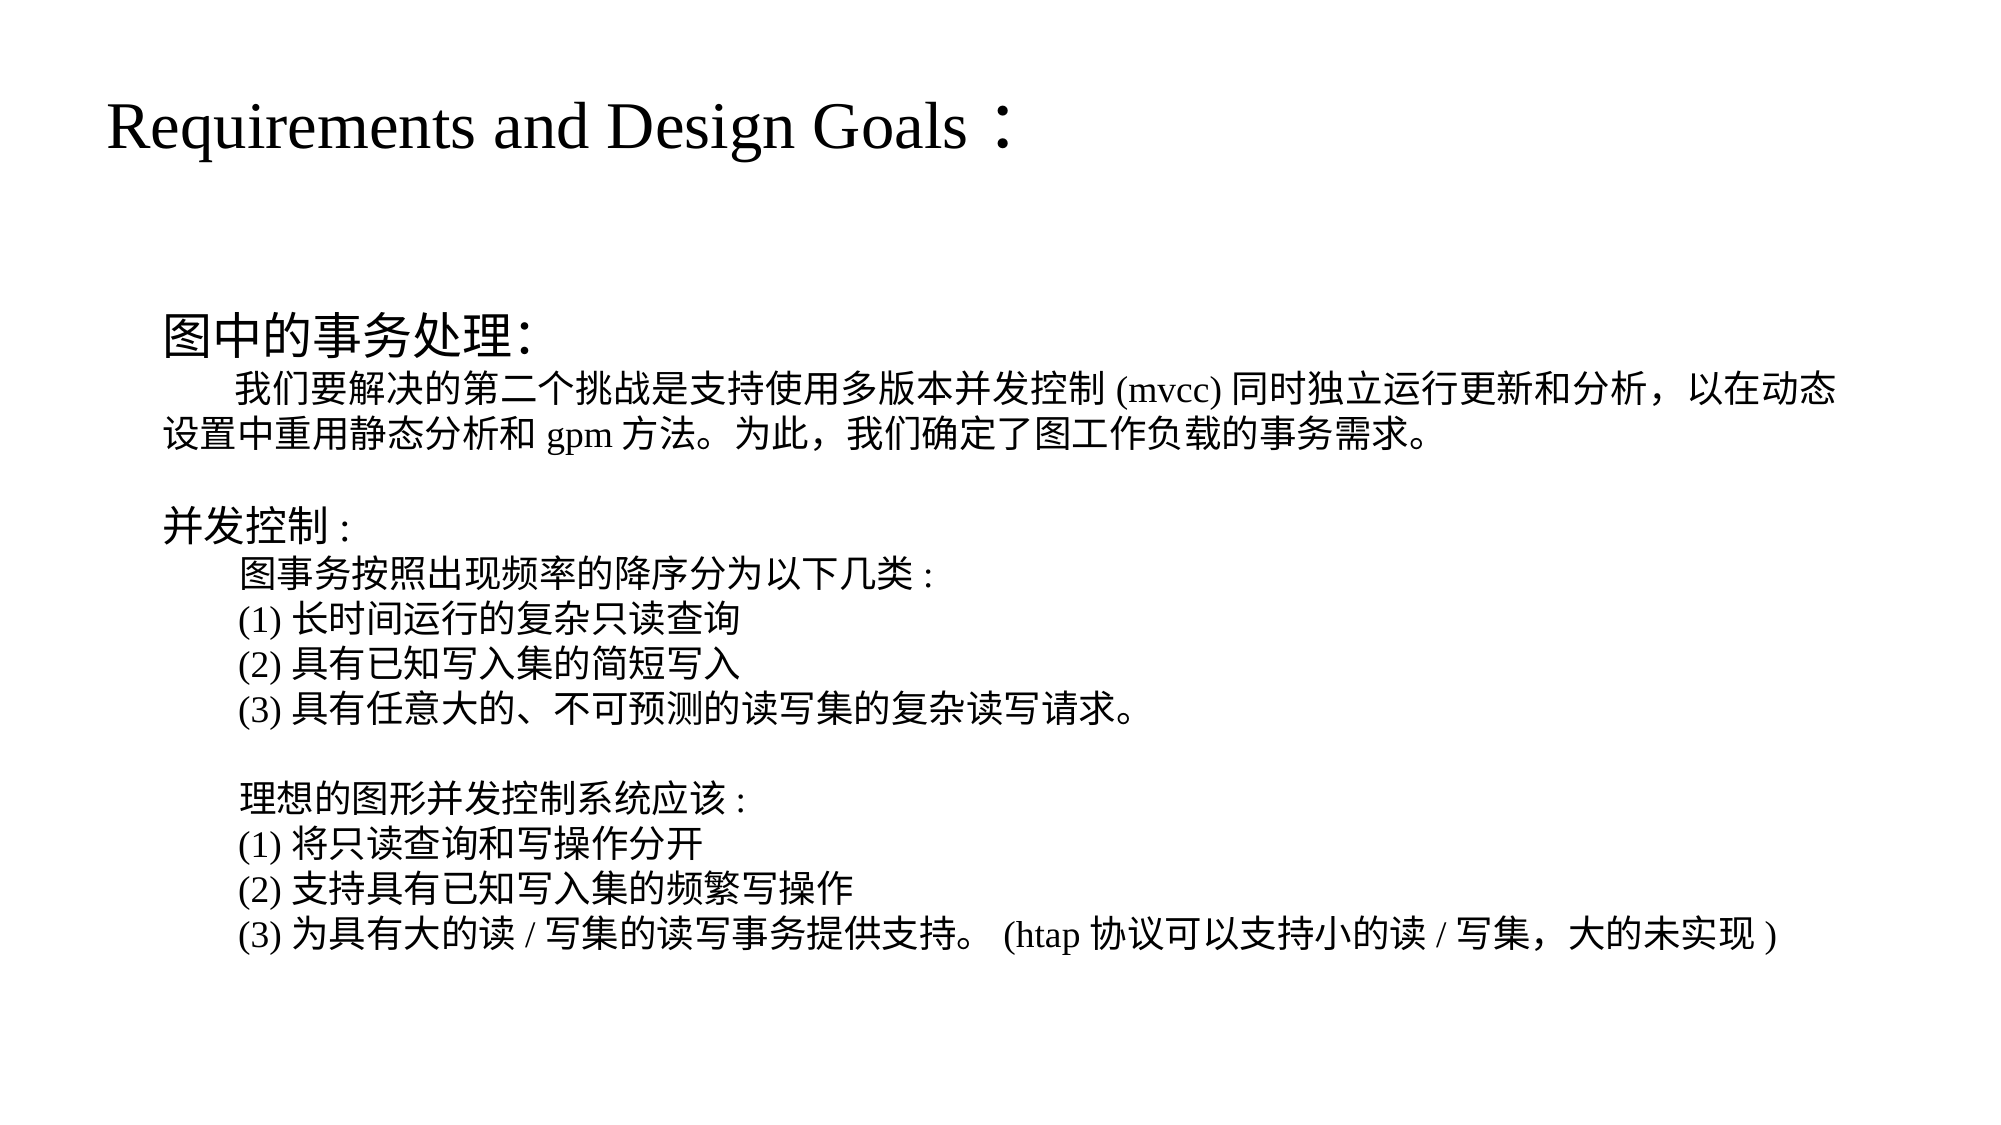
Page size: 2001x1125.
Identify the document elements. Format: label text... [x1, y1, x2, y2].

text_box 图中的事务处理： 我们要解决的第二个挑战是支持使用多版本并发控制(mvcc)同时独立运行更新和分析，以在动态设置中重用静态分析和gpm方法。为此，我们确定了图工作负载的事务需求。 并发控制: 图事务按照出现频率的降序分为以下几类: (1)长时间运行的复杂只读查询 (2)具有已知写入集的简短写入 (3)具有任意大的、不可预测的读写集的复杂读写请求。 理想的图形并发控制系统应该: (1)将只读查询和写操作分开 (2)支持具有已知写入集的频繁写操作 (3)为具有大的读/写集的读写事务提供支持。(htap协议可以支持小的读/写集，大的未实现) [147, 297, 1853, 963]
title Requirements and Design Goals： [91, 70, 1097, 183]
